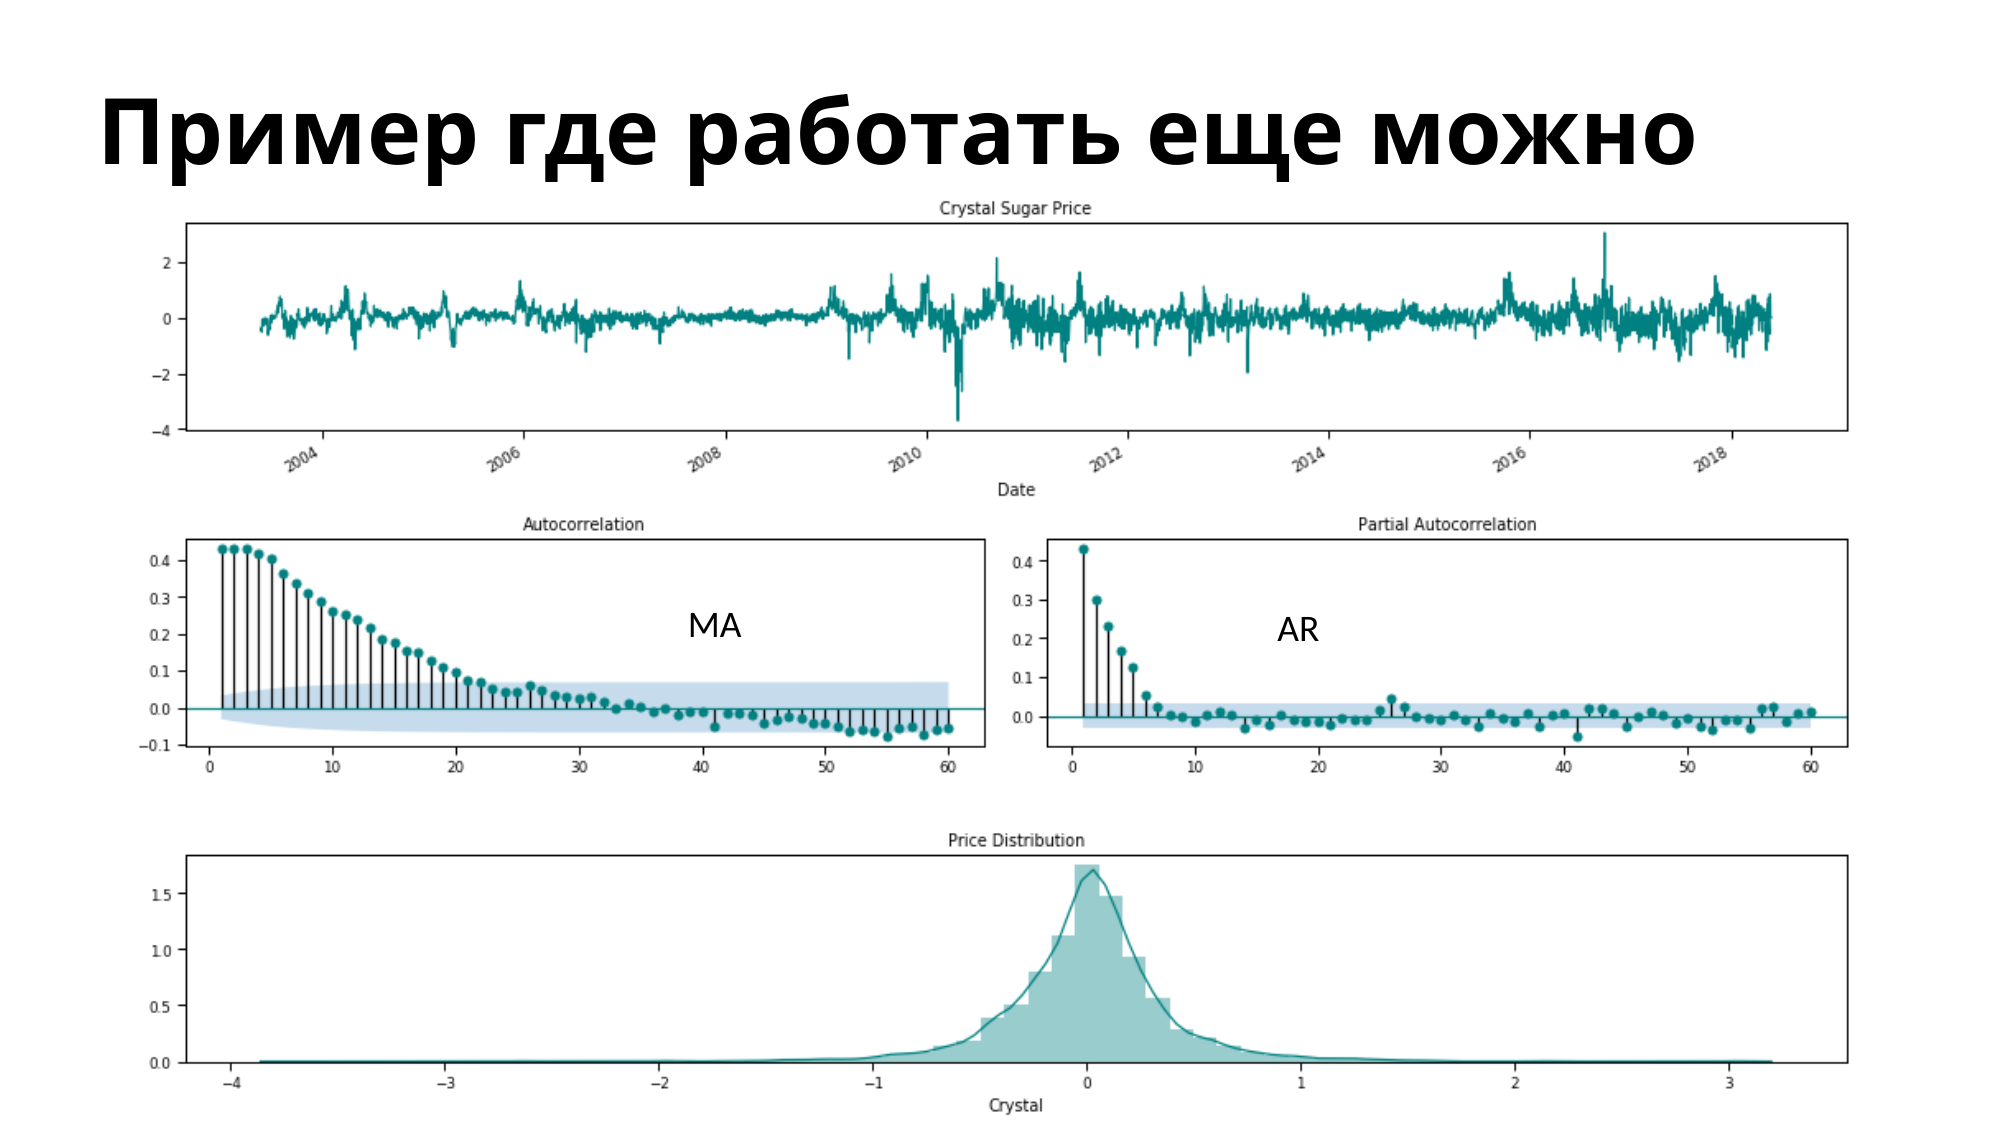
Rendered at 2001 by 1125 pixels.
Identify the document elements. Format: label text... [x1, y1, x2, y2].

title Пример где работать еще можно [82, 59, 1950, 210]
picture [125, 190, 1867, 1125]
